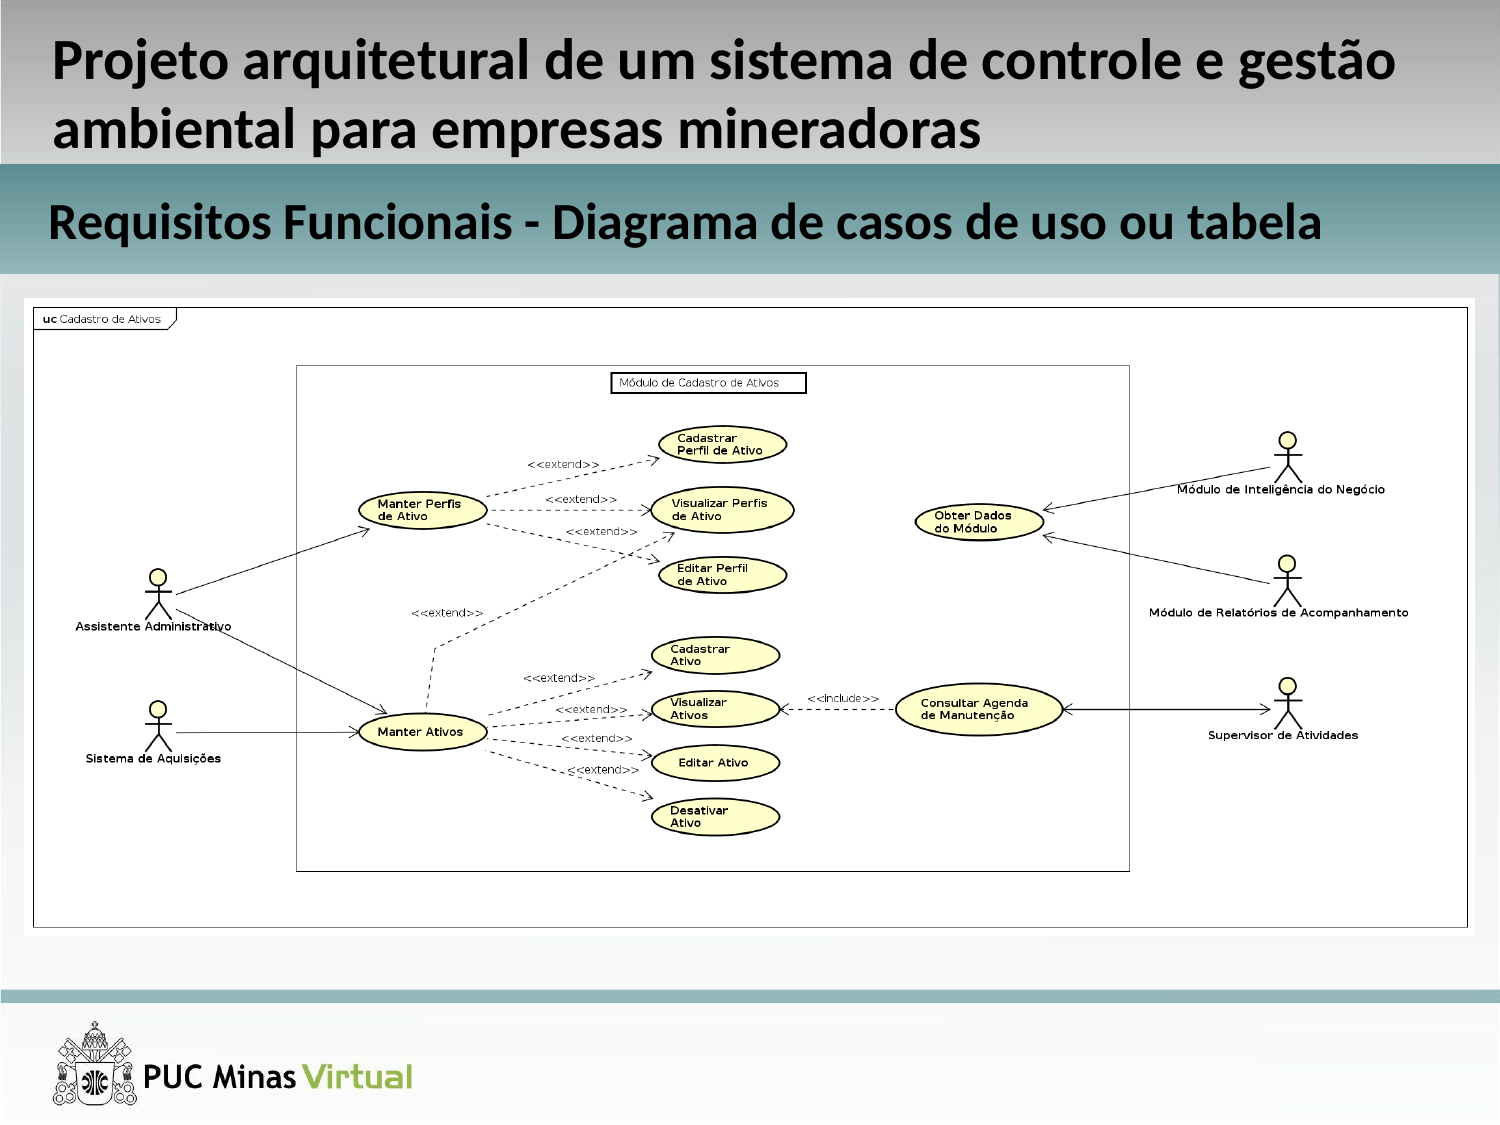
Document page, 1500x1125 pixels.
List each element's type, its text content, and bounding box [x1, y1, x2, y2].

text_box Requisitos Funcionais - Diagrama de casos de uso ou tabela [33, 180, 1467, 258]
picture [0, 274, 1500, 1125]
text_box Projeto arquitetural de um sistema de controle e gestão ambiental para empresas mineradoras [37, 13, 1486, 165]
picture [0, 0, 1500, 164]
text_box [0, 164, 1500, 274]
